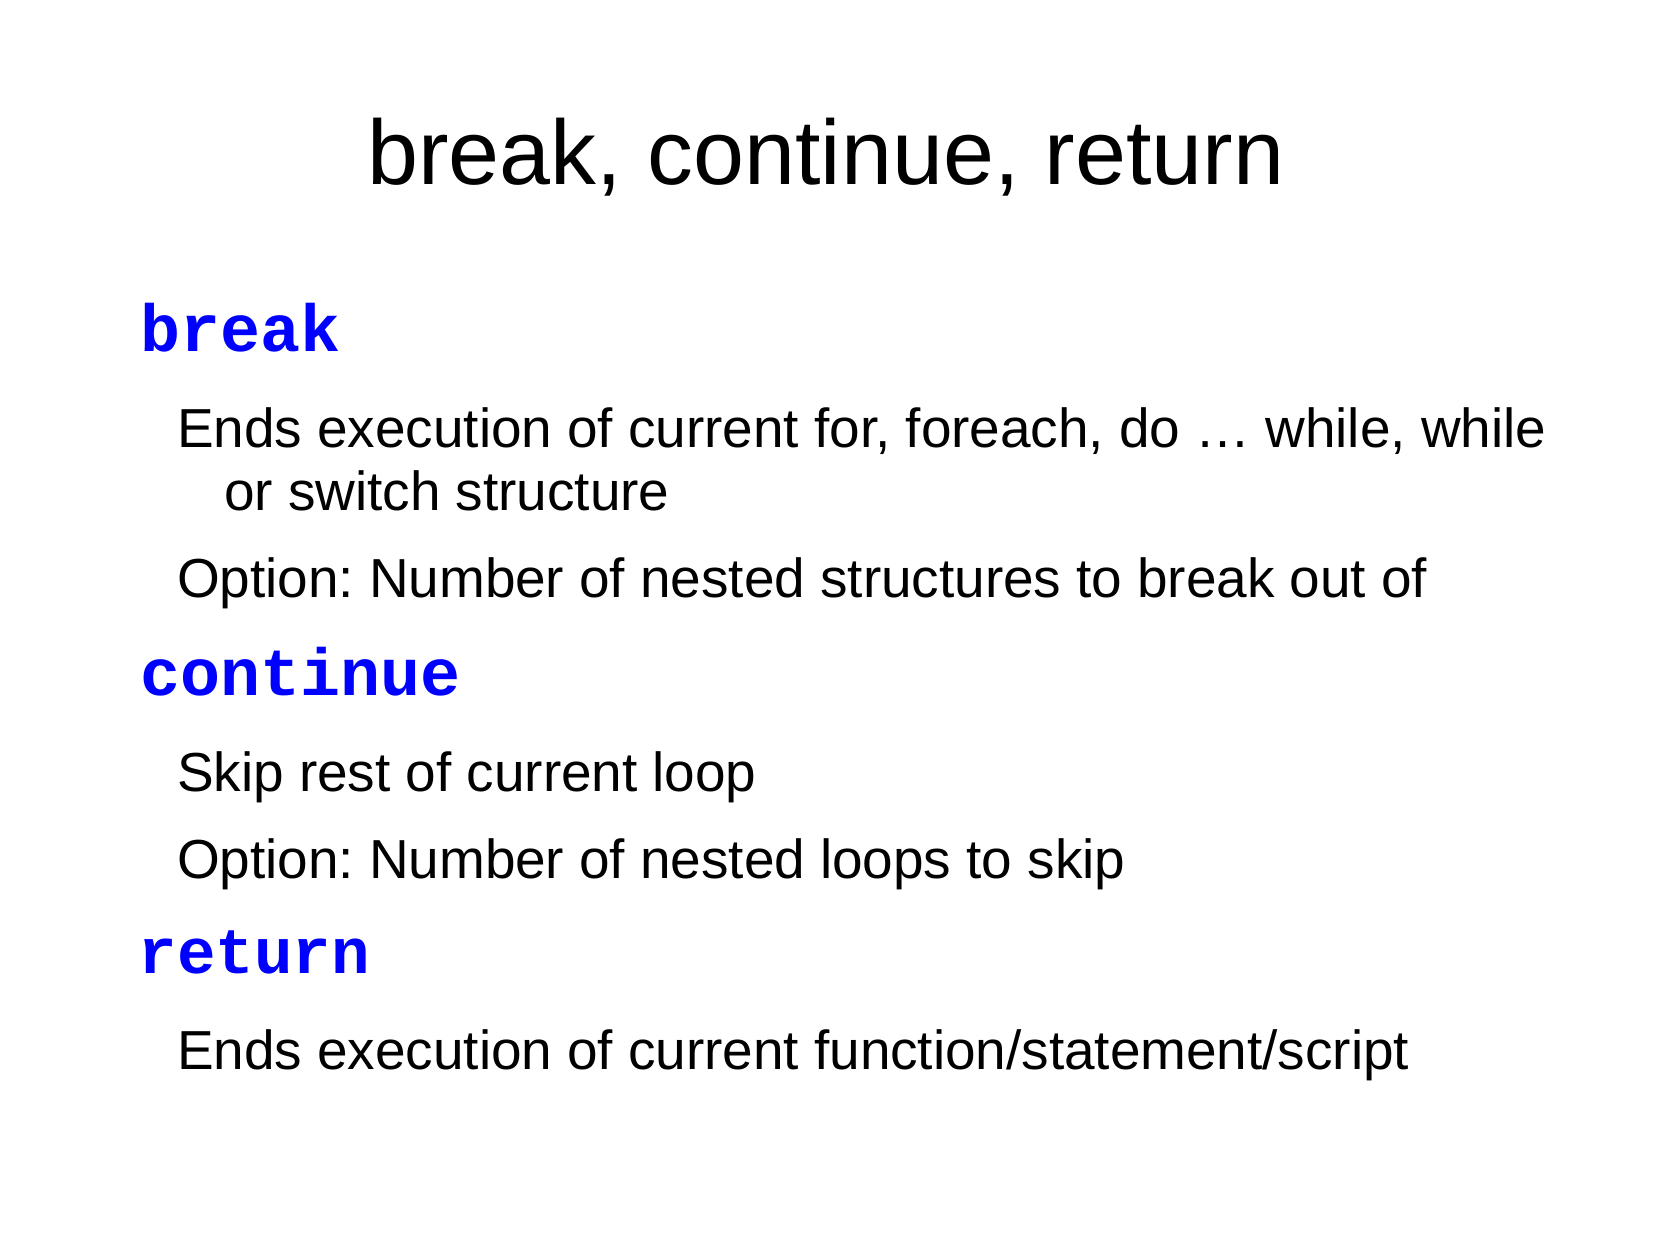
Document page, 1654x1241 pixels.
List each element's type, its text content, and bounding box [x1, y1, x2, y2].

title break, continue, return [82, 49, 1571, 257]
list break Ends execution of current for, foreach, do … while, while or switch structure Option: Number of nested structures to break out of continue Skip rest of current loop Option: Number of nested loops to skip return Ends execution of current function/statement/script [82, 289, 1571, 1109]
